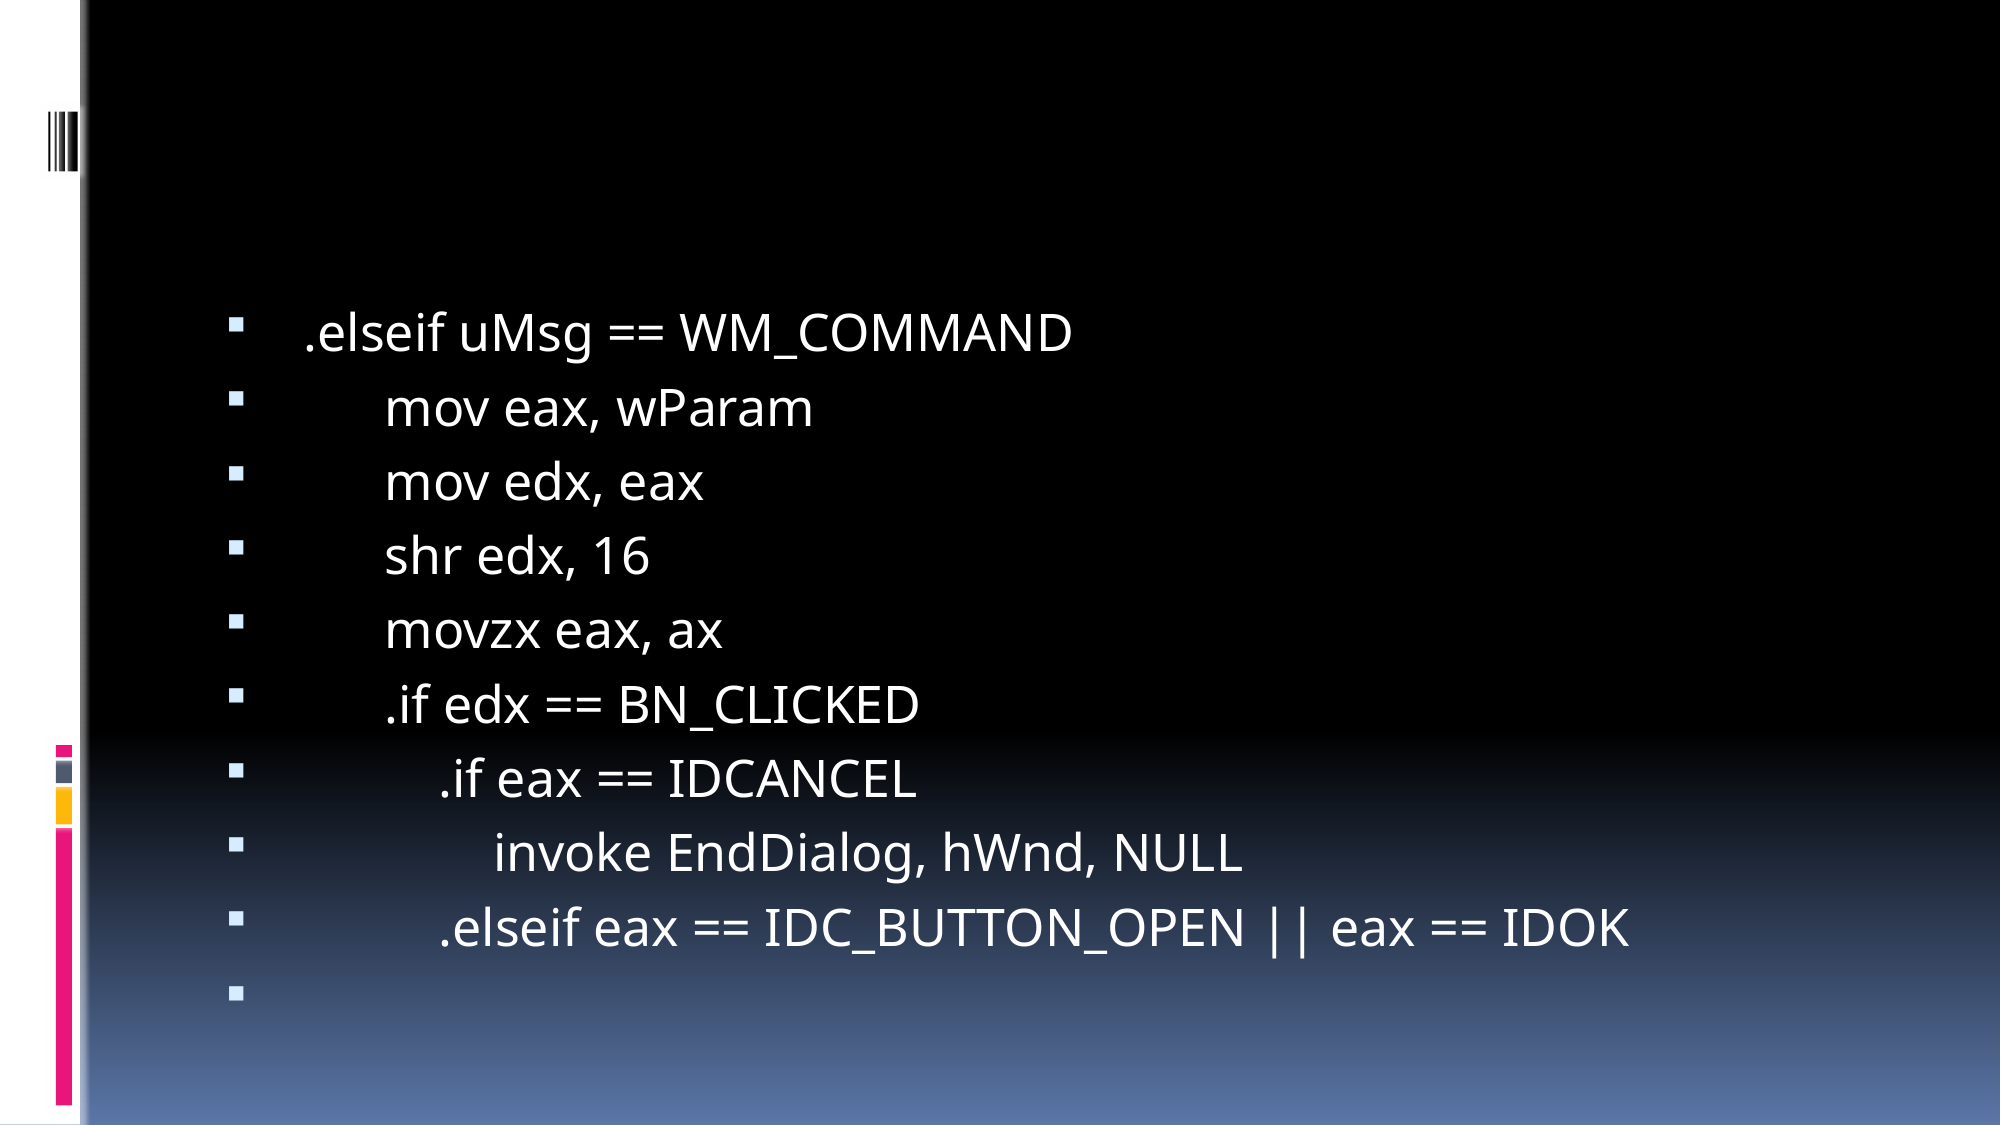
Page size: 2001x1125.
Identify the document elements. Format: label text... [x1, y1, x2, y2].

list .elseif uMsg == WM_COMMAND mov eax, wParam mov edx, eax shr edx, 16 movzx eax, ax .if edx == BN_CLICKED .if eax == IDCANCEL invoke EndDialog, hWnd, NULL .elseif eax == IDC_BUTTON_OPEN || eax == IDOK [200, 292, 1900, 1043]
